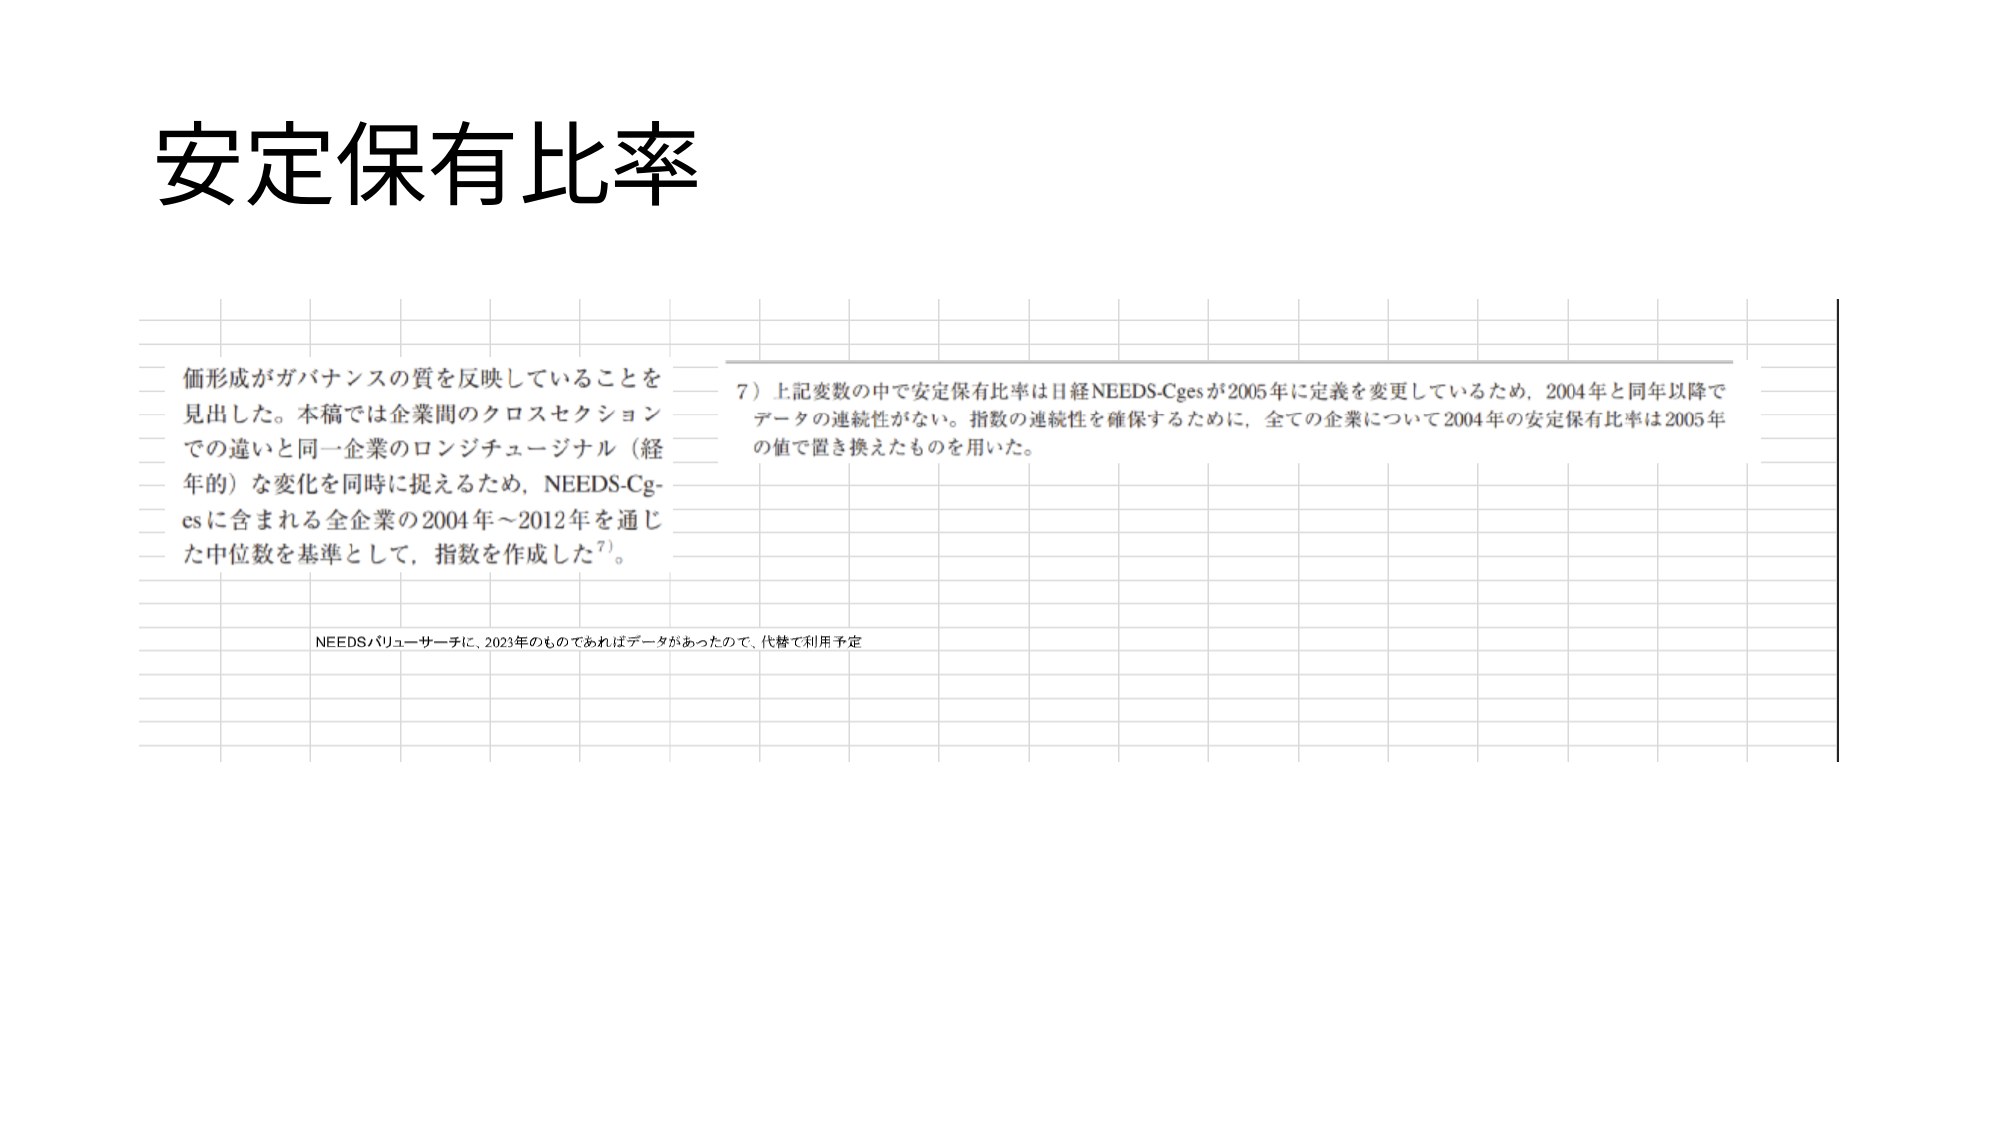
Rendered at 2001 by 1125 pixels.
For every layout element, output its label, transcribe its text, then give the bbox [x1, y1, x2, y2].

picture [139, 299, 1839, 762]
title 安定保有比率 [137, 59, 1863, 278]
